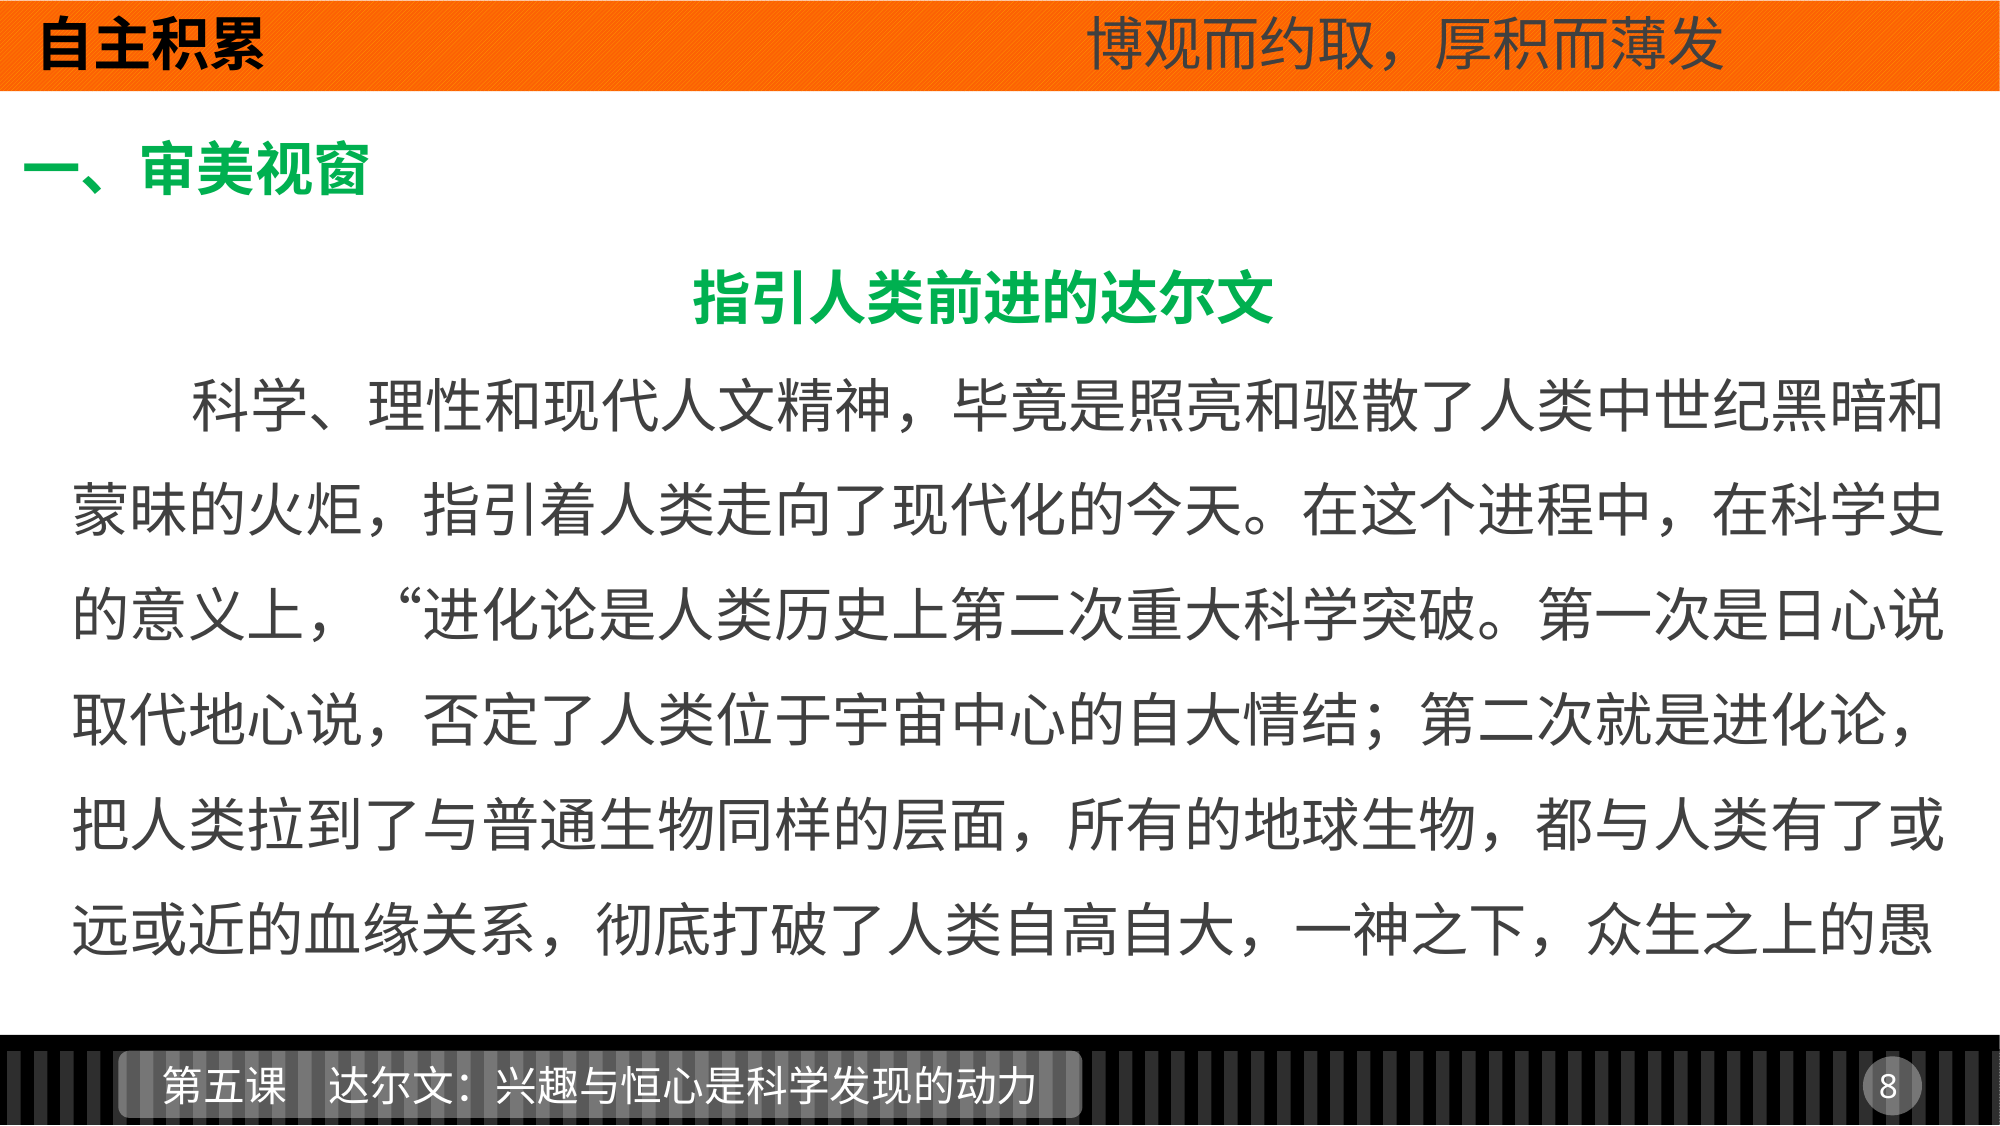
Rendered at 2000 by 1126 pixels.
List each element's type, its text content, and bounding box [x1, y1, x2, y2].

text_box 自主积累 博观而约取，厚积而薄发 [20, 0, 1969, 85]
text_box [0, 0, 2000, 93]
text_box 指引人类前进的达尔文 [31, 218, 1936, 339]
text_box 一、审美视窗 [7, 93, 816, 210]
text_box 科学、理性和现代人文精神，毕竟是照亮和驱散了人类中世纪黑暗和蒙昧的火炬，指引着人类走向了现代化的今天。在这个进程中，在科学史的意义上，“进化论是人类历史上第二次重大科学突破。第一次是日心说取代地心说，否定了人类位于宇宙中心的自大情结；第二次就是进化论，把人类拉到了与普通生物同样的层面，所有的地球生物，都与人类有了或远或近的血缘关系，彻底打破了人类自高自大，一神之下，众生之上的愚 [56, 326, 1961, 971]
